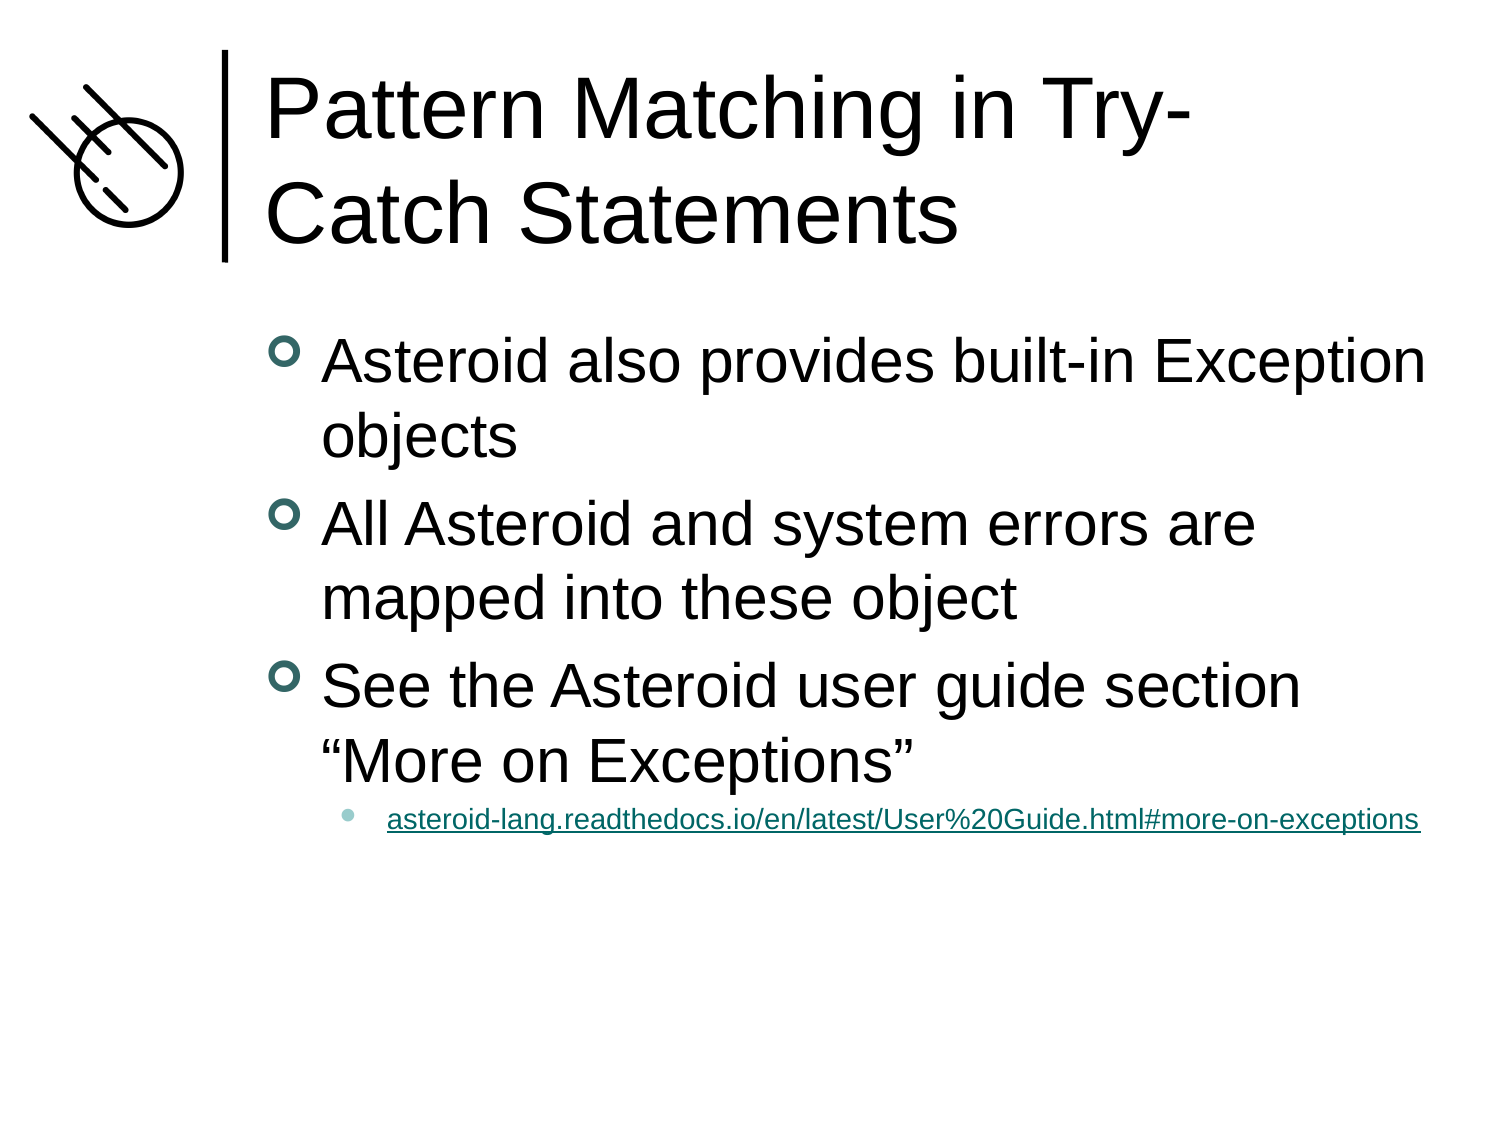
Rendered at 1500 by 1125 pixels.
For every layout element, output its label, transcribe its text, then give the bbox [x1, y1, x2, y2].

picture [0, 49, 213, 263]
list Asteroid also provides built-in Exception objects All Asteroid and system errors are mapped into these object See the Asteroid user guide section “More on Exceptions” asteroid-lang.readthedocs.io/en/latest/User%20Guide.html#more-on-exceptions [249, 312, 1475, 988]
title Pattern Matching in Try-Catch Statements [249, 31, 1400, 282]
